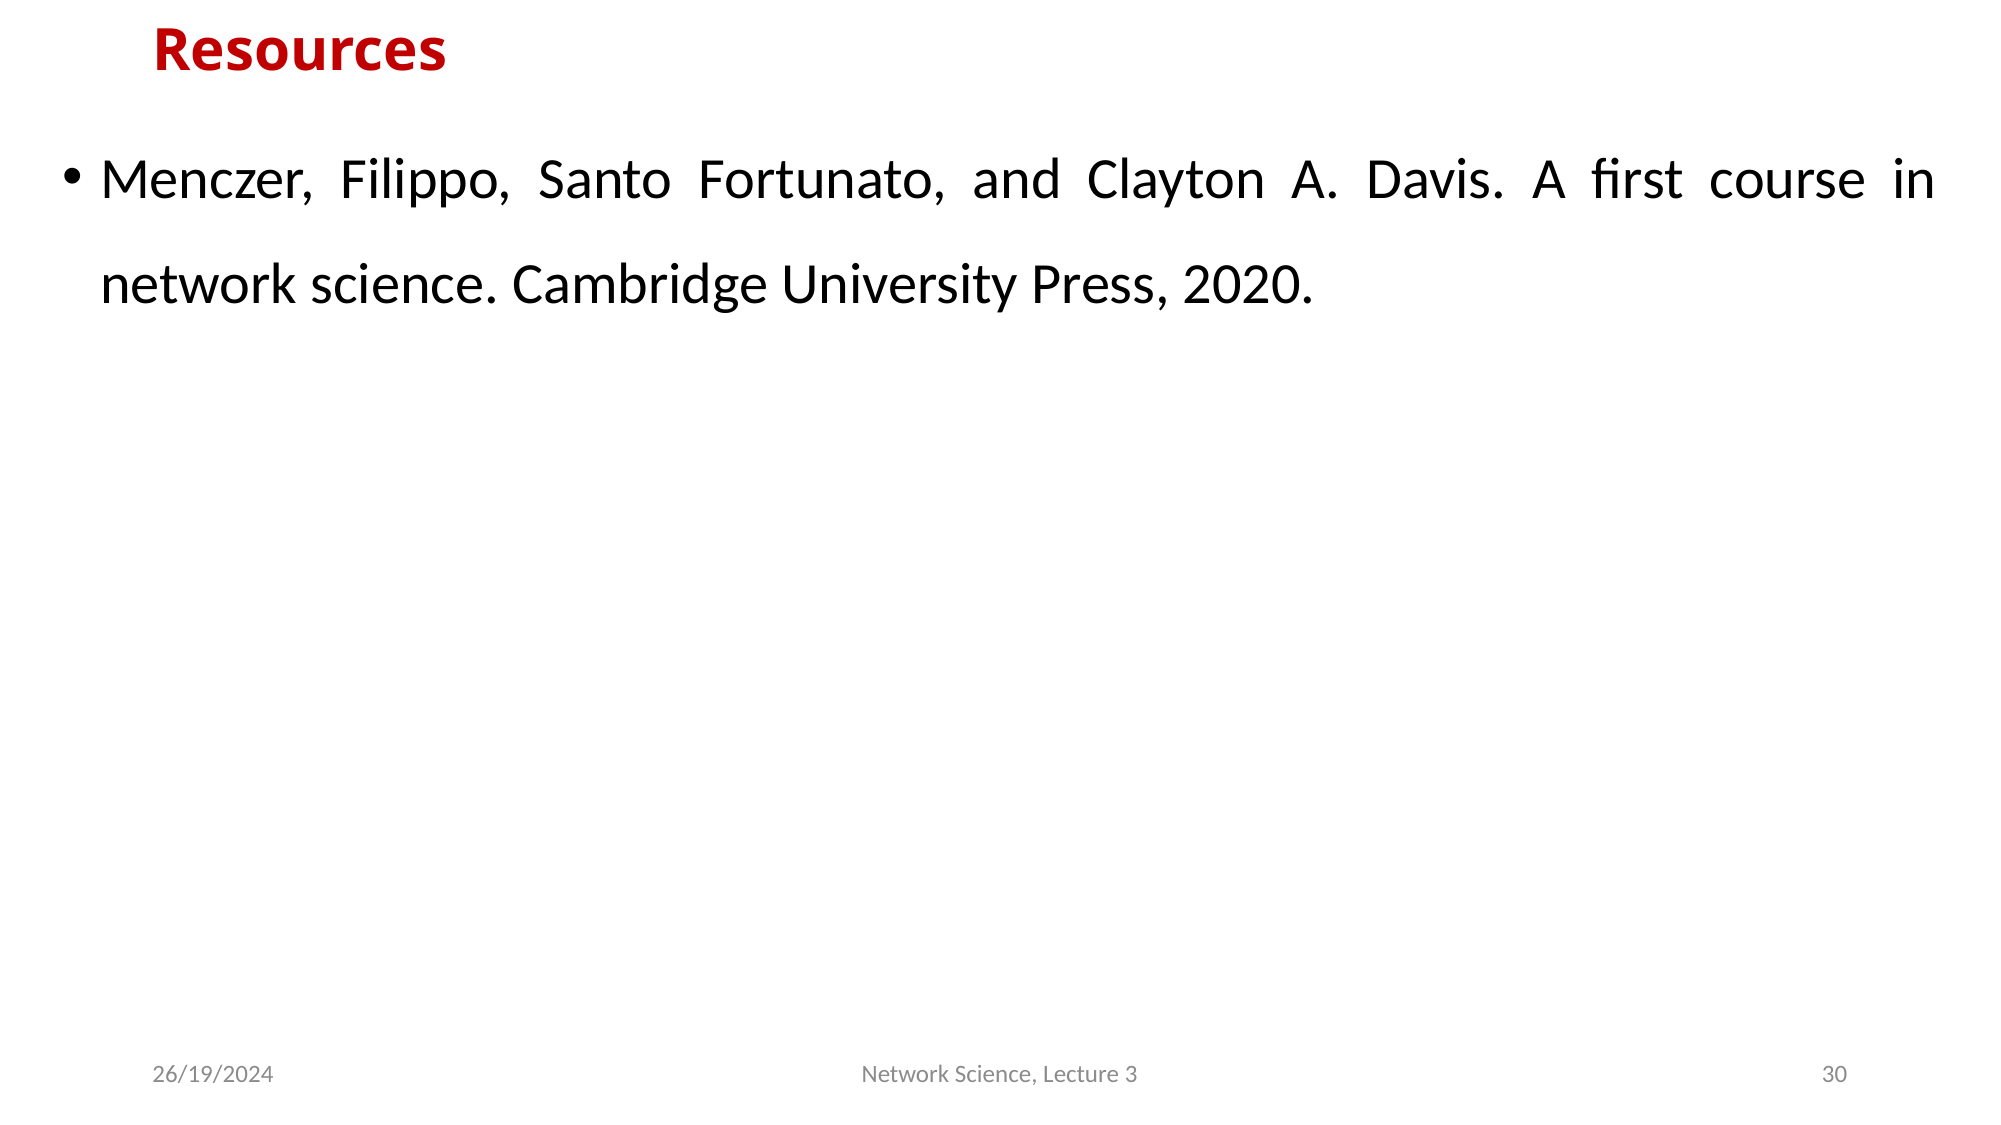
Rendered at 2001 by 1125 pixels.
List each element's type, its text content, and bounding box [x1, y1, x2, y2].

footer Network Science, Lecture 3 [662, 1042, 1338, 1103]
title Resources [137, 17, 1863, 87]
slide_number 30 [1412, 1042, 1863, 1103]
list Menczer, Filippo, Santo Fortunato, and Clayton A. Davis. A first course in network science. Cambridge University Press, 2020. [47, 98, 1953, 1038]
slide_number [137, 1042, 588, 1103]
